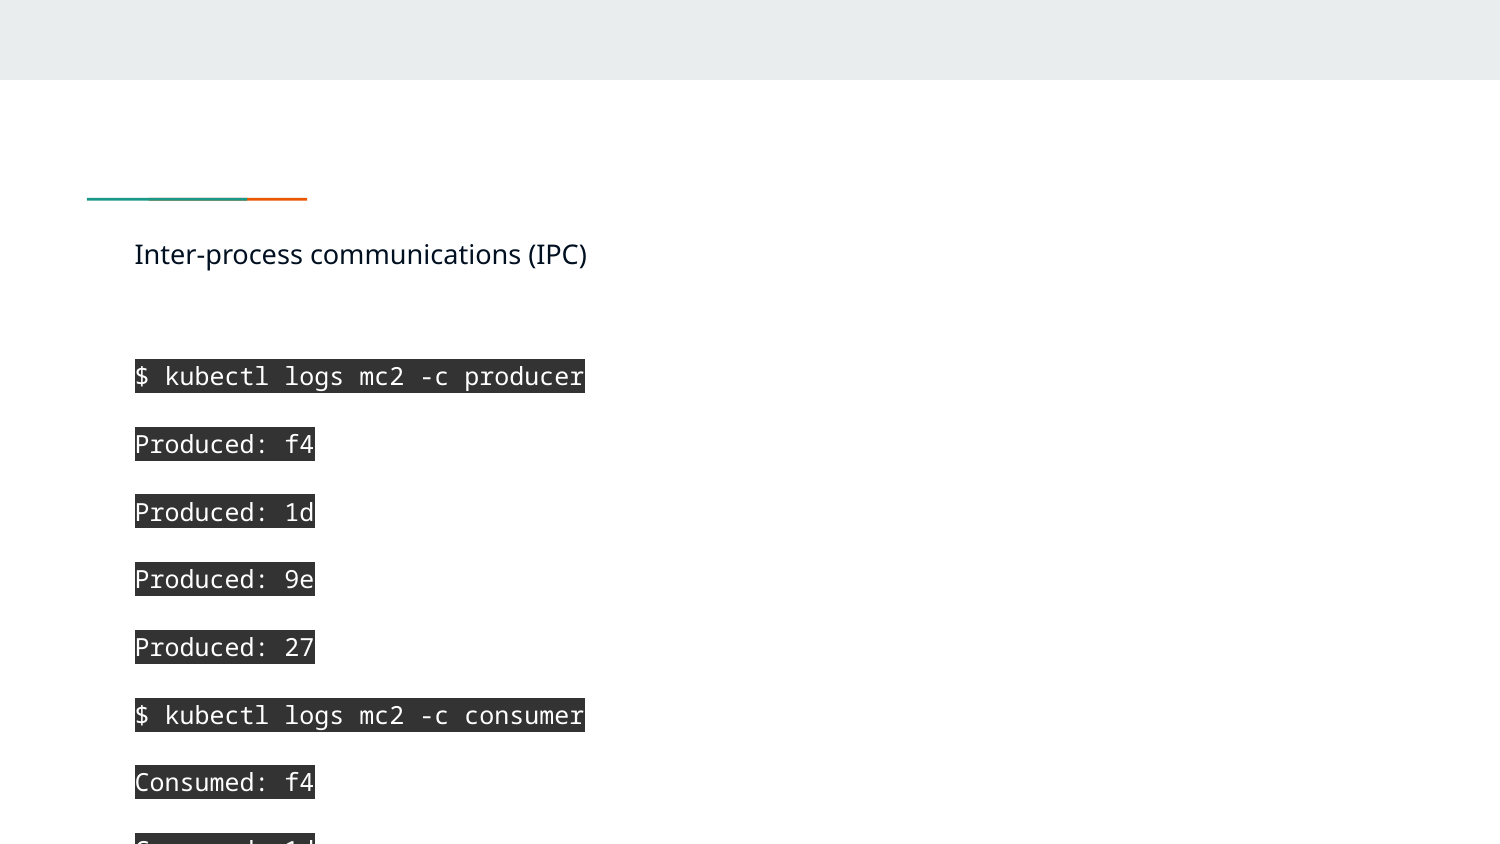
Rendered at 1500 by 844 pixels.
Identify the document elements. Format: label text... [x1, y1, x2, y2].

title Inter-process communications (IPC) [119, 216, 1381, 305]
list $ kubectl logs mc2 -c producer Produced: f4 Produced: 1d Produced: 9e Produced: 27 $ kubectl logs mc2 -c consumer Consumed: f4 Consumed: 1d Consumed: 9e Consumed: 27 Consumed: done [119, 341, 1381, 844]
